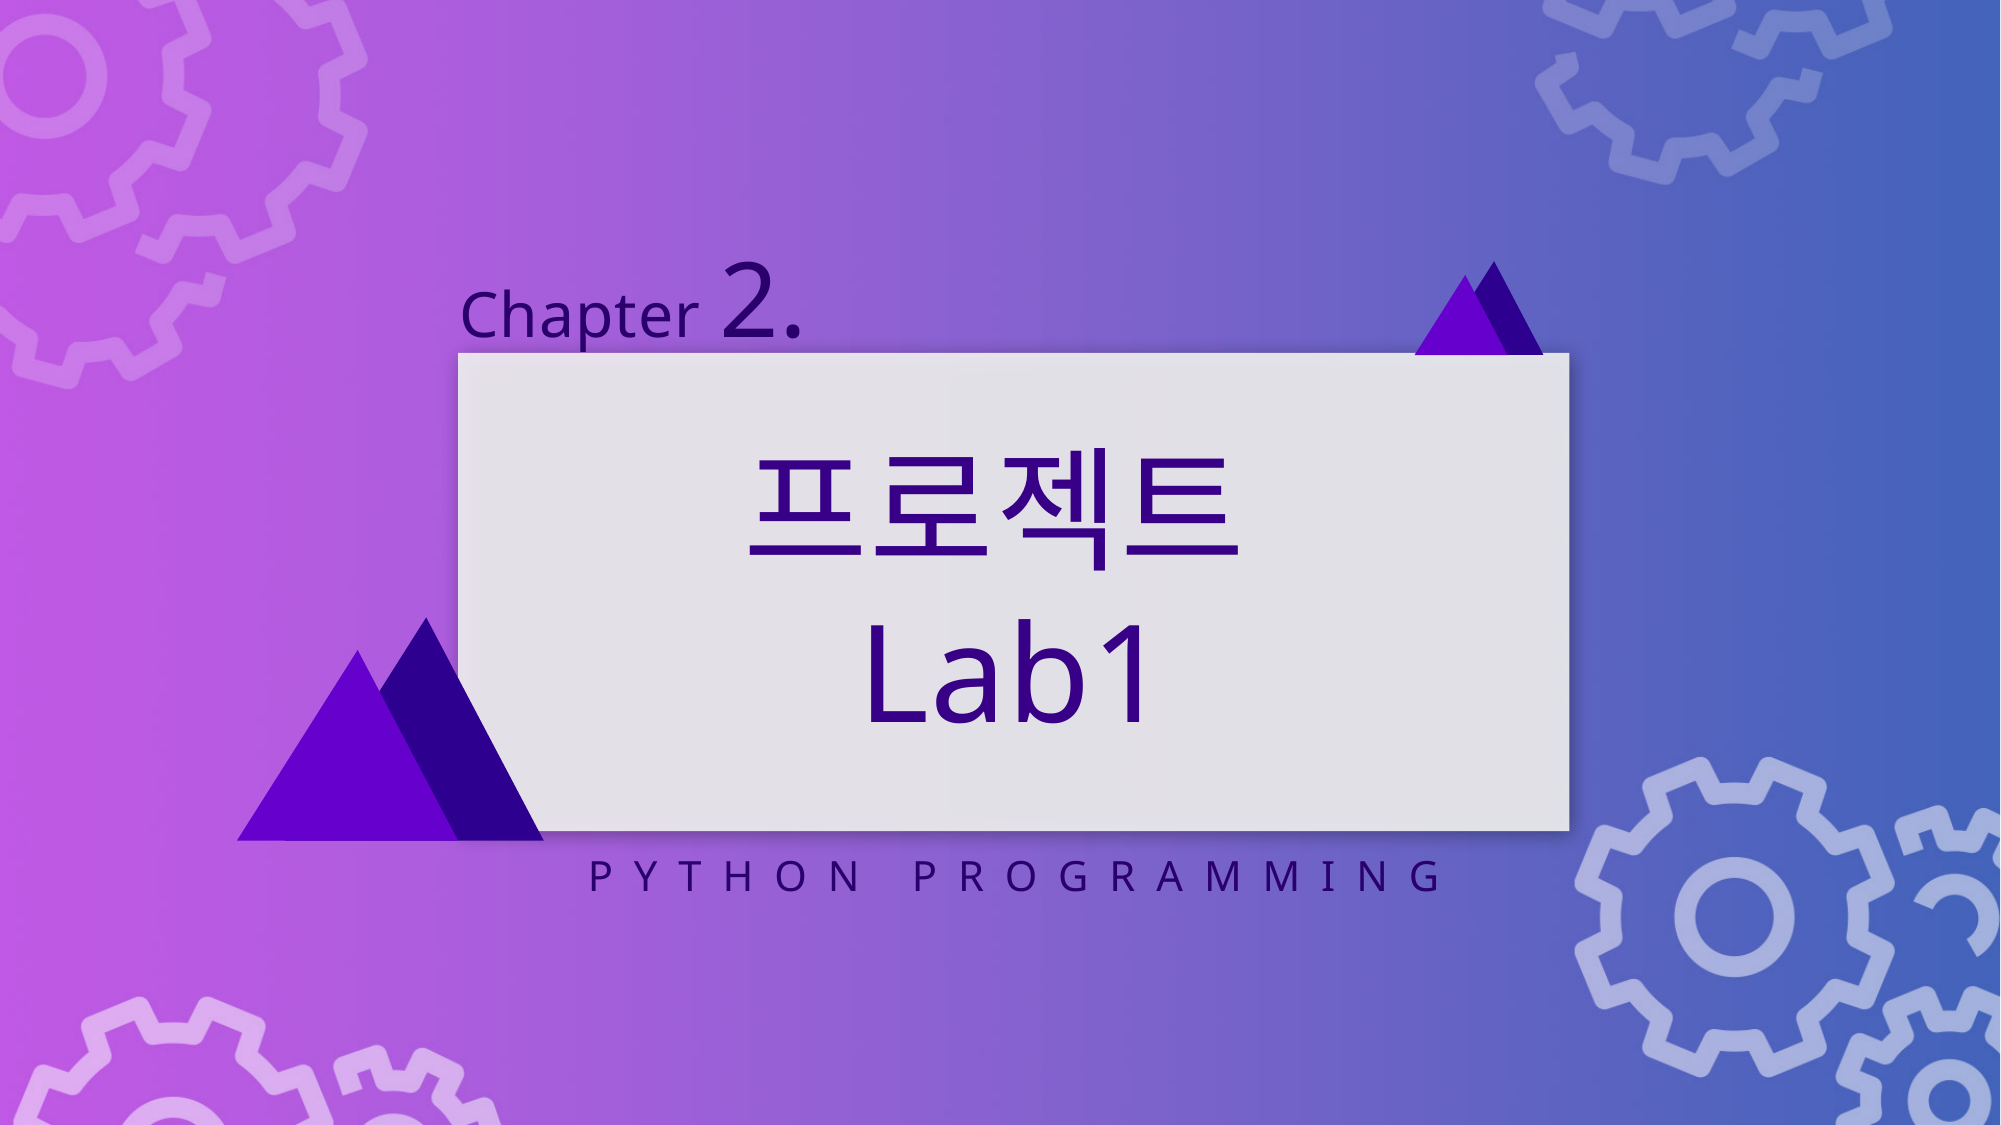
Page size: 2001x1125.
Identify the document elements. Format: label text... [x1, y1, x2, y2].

text_box 프로젝트 Lab1 [462, 425, 1567, 751]
text_box Chapter 2. [444, 226, 823, 366]
picture [0, 0, 2001, 1125]
